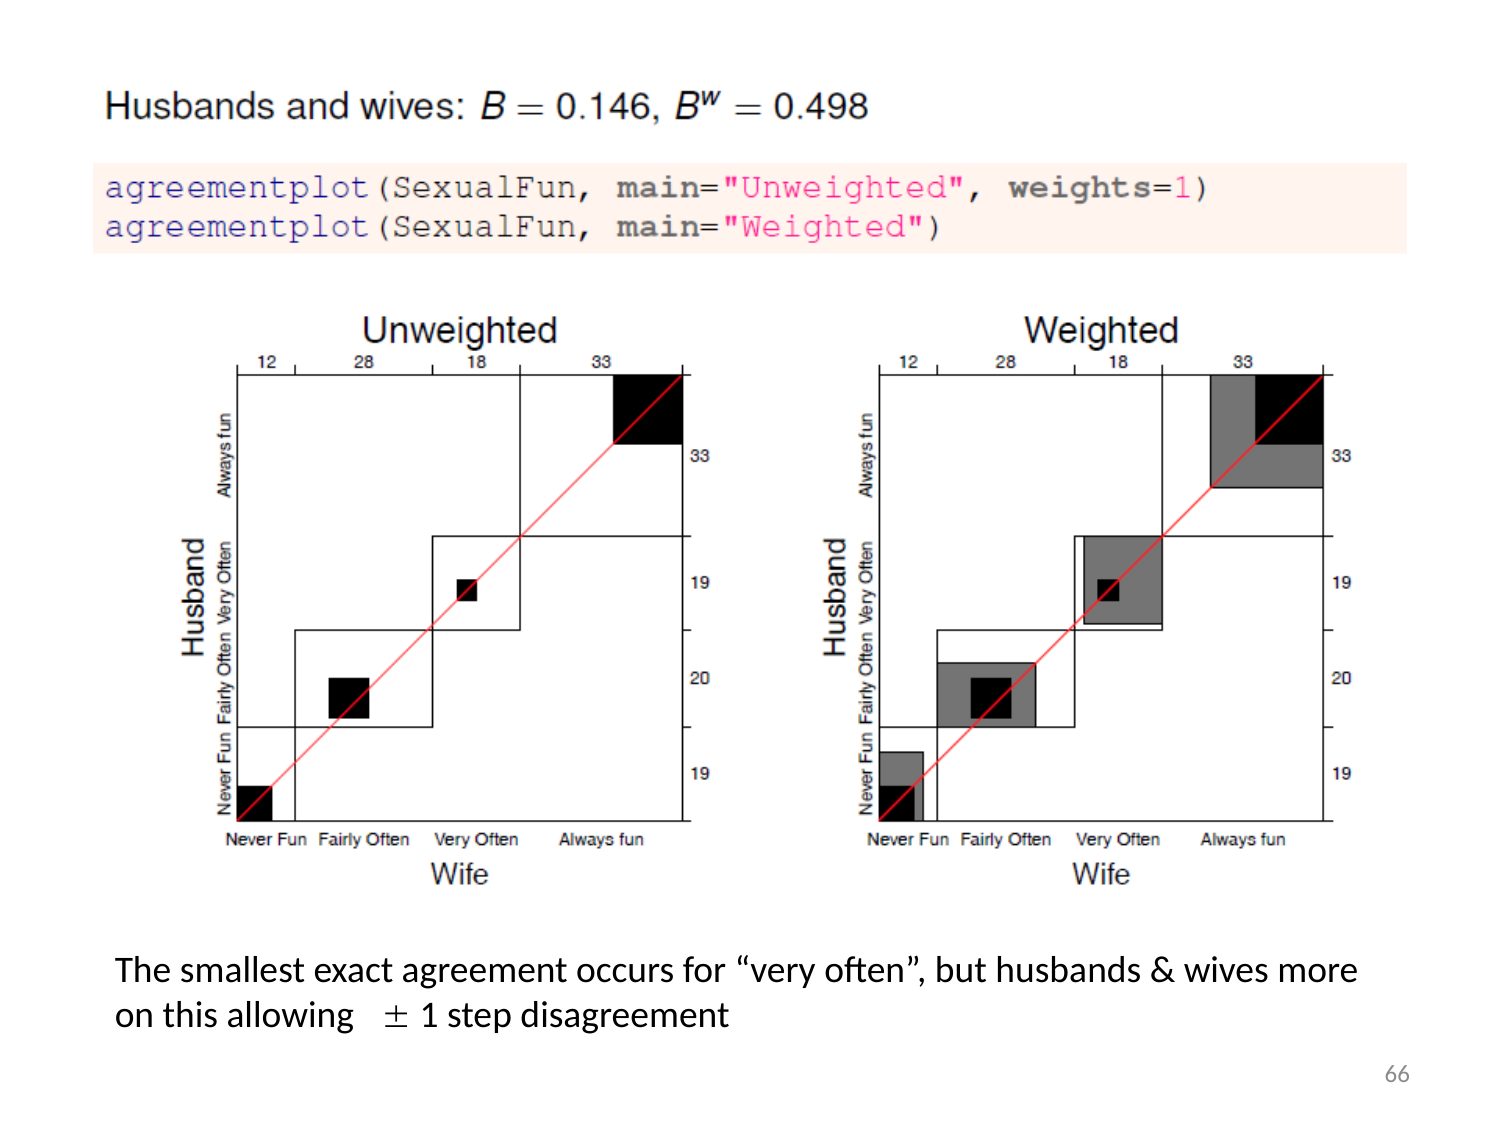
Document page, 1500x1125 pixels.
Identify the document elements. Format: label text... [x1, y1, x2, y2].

picture [92, 74, 1408, 927]
text_box The smallest exact agreement occurs for “very often”, but husbands & wives more on this allowing  1 step disagreement [99, 937, 1413, 1043]
slide_number 66 [1074, 1042, 1425, 1103]
